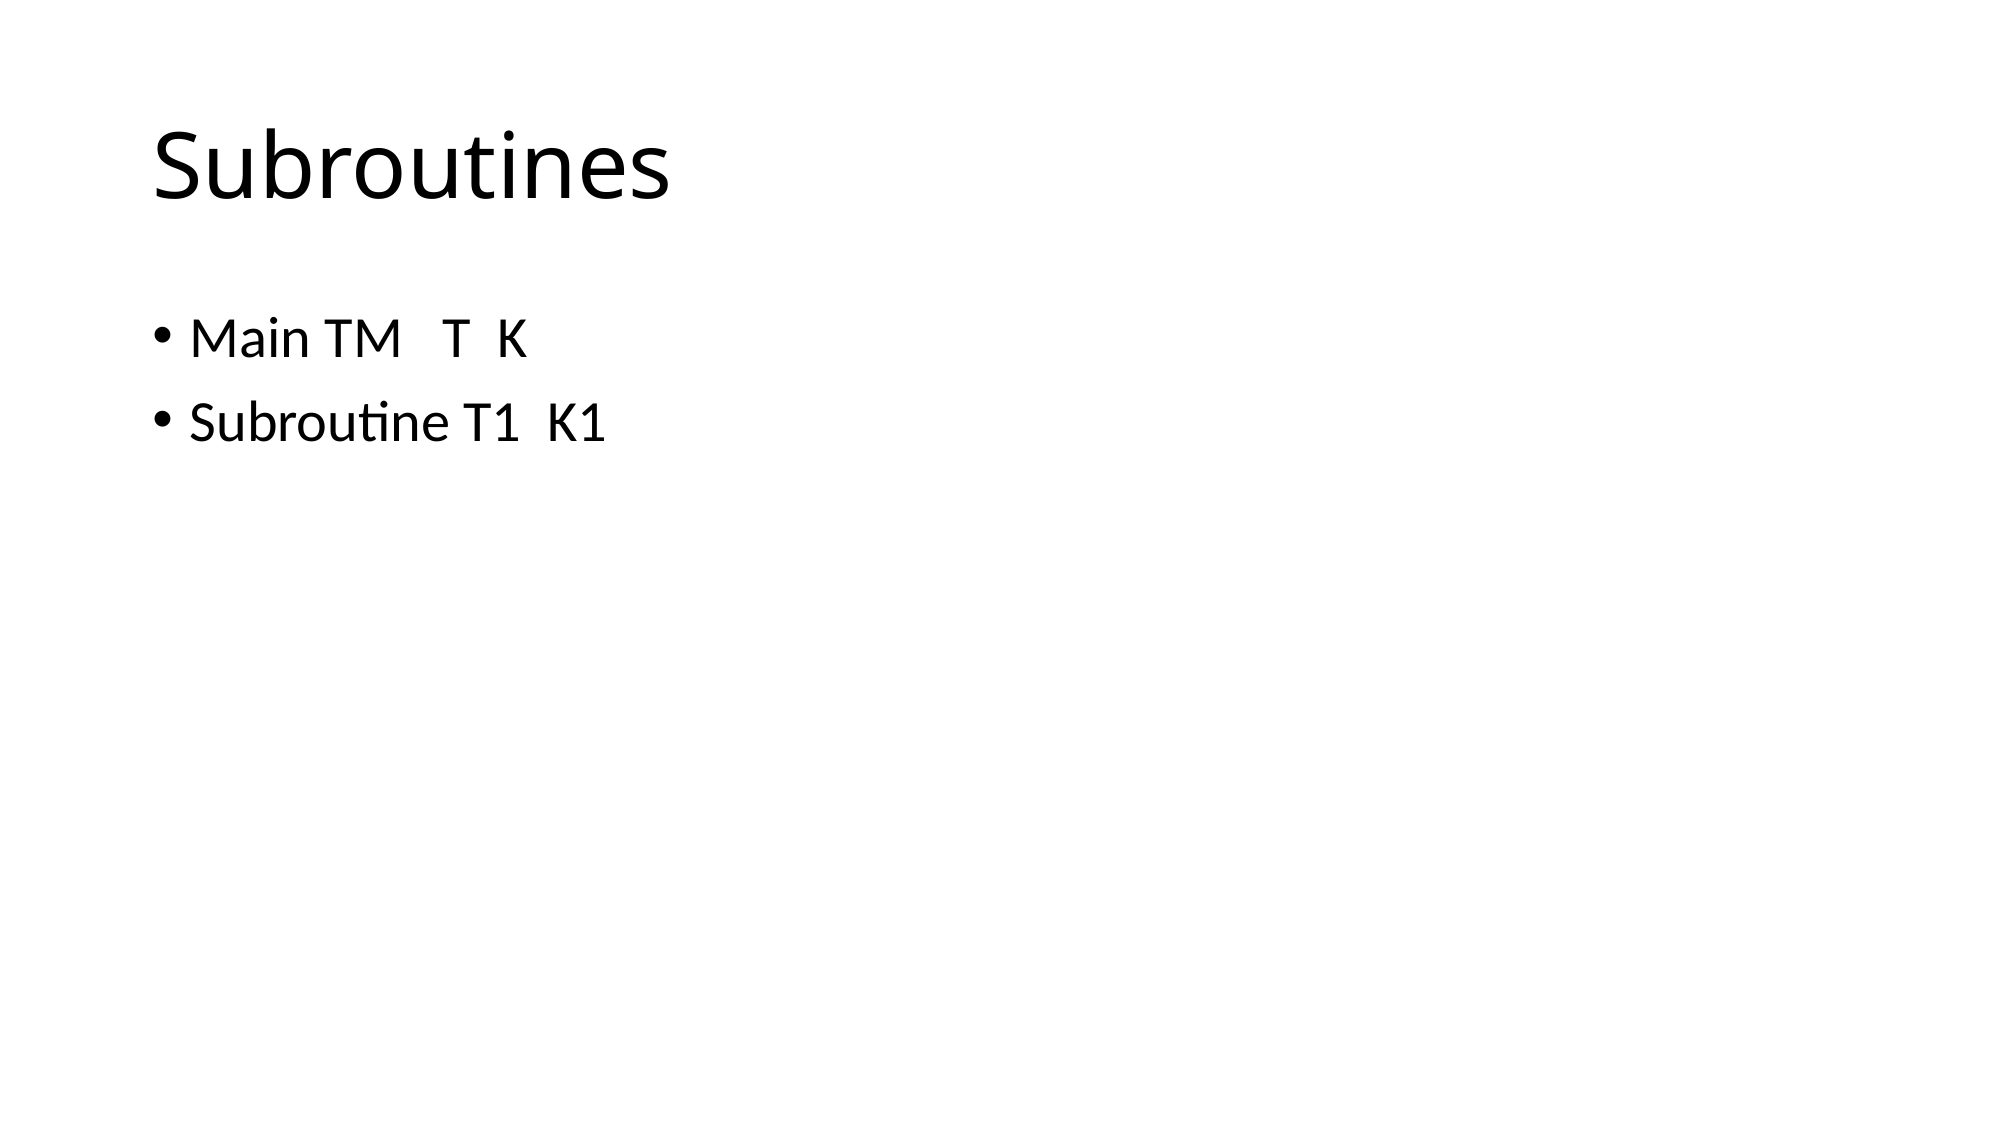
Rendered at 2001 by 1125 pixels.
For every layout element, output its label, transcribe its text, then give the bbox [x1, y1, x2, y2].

title Subroutines [137, 59, 1863, 278]
list Main TM T K Subroutine T1 K1 [137, 299, 1863, 1014]
